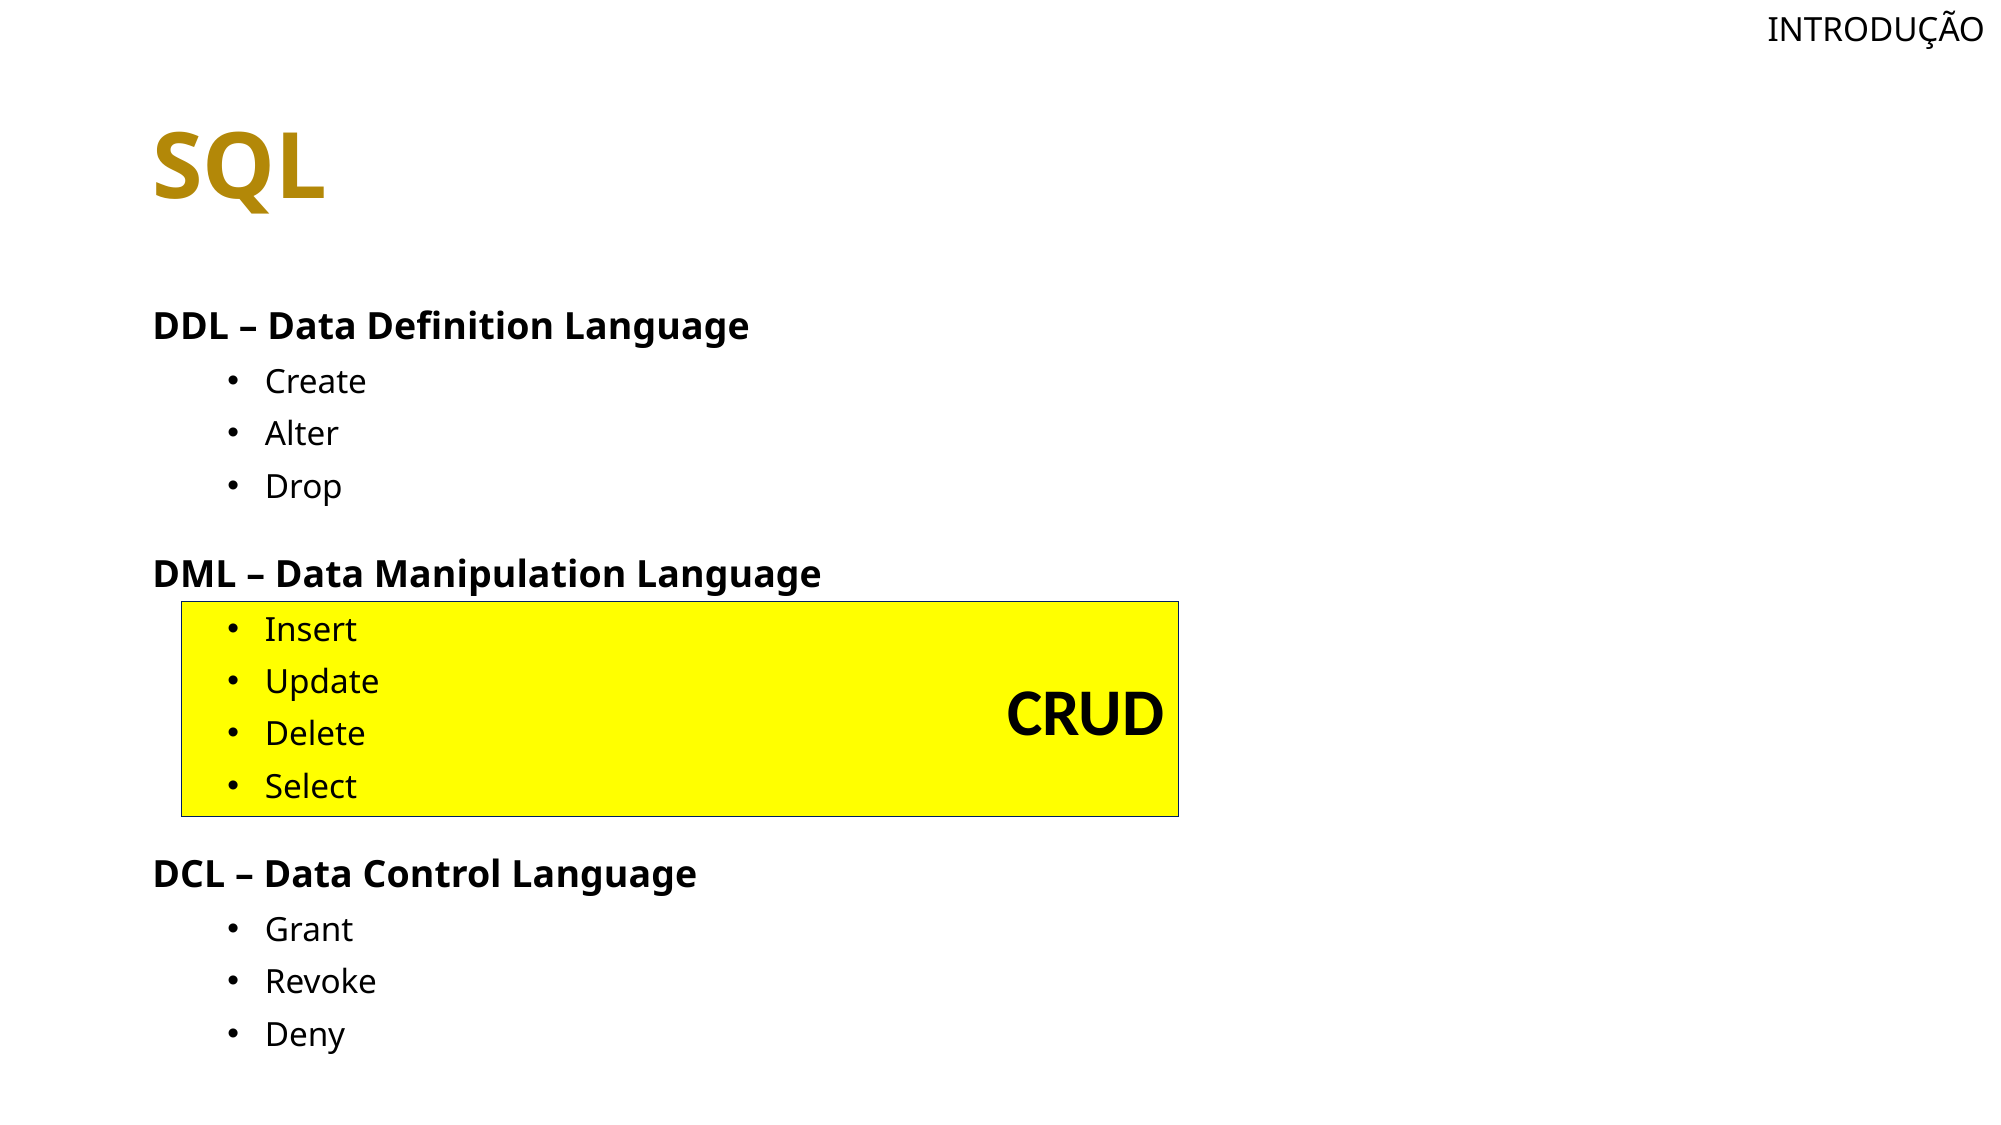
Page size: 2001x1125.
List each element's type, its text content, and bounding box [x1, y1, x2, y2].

title SQL [137, 59, 1863, 278]
text_box INTRODUÇÃO [1303, 0, 2000, 56]
list DDL – Data Definition Language Create Alter Drop DML – Data Manipulation Language Insert Update Delete Select DCL – Data Control Language Grant Revoke Deny [137, 299, 1863, 1014]
